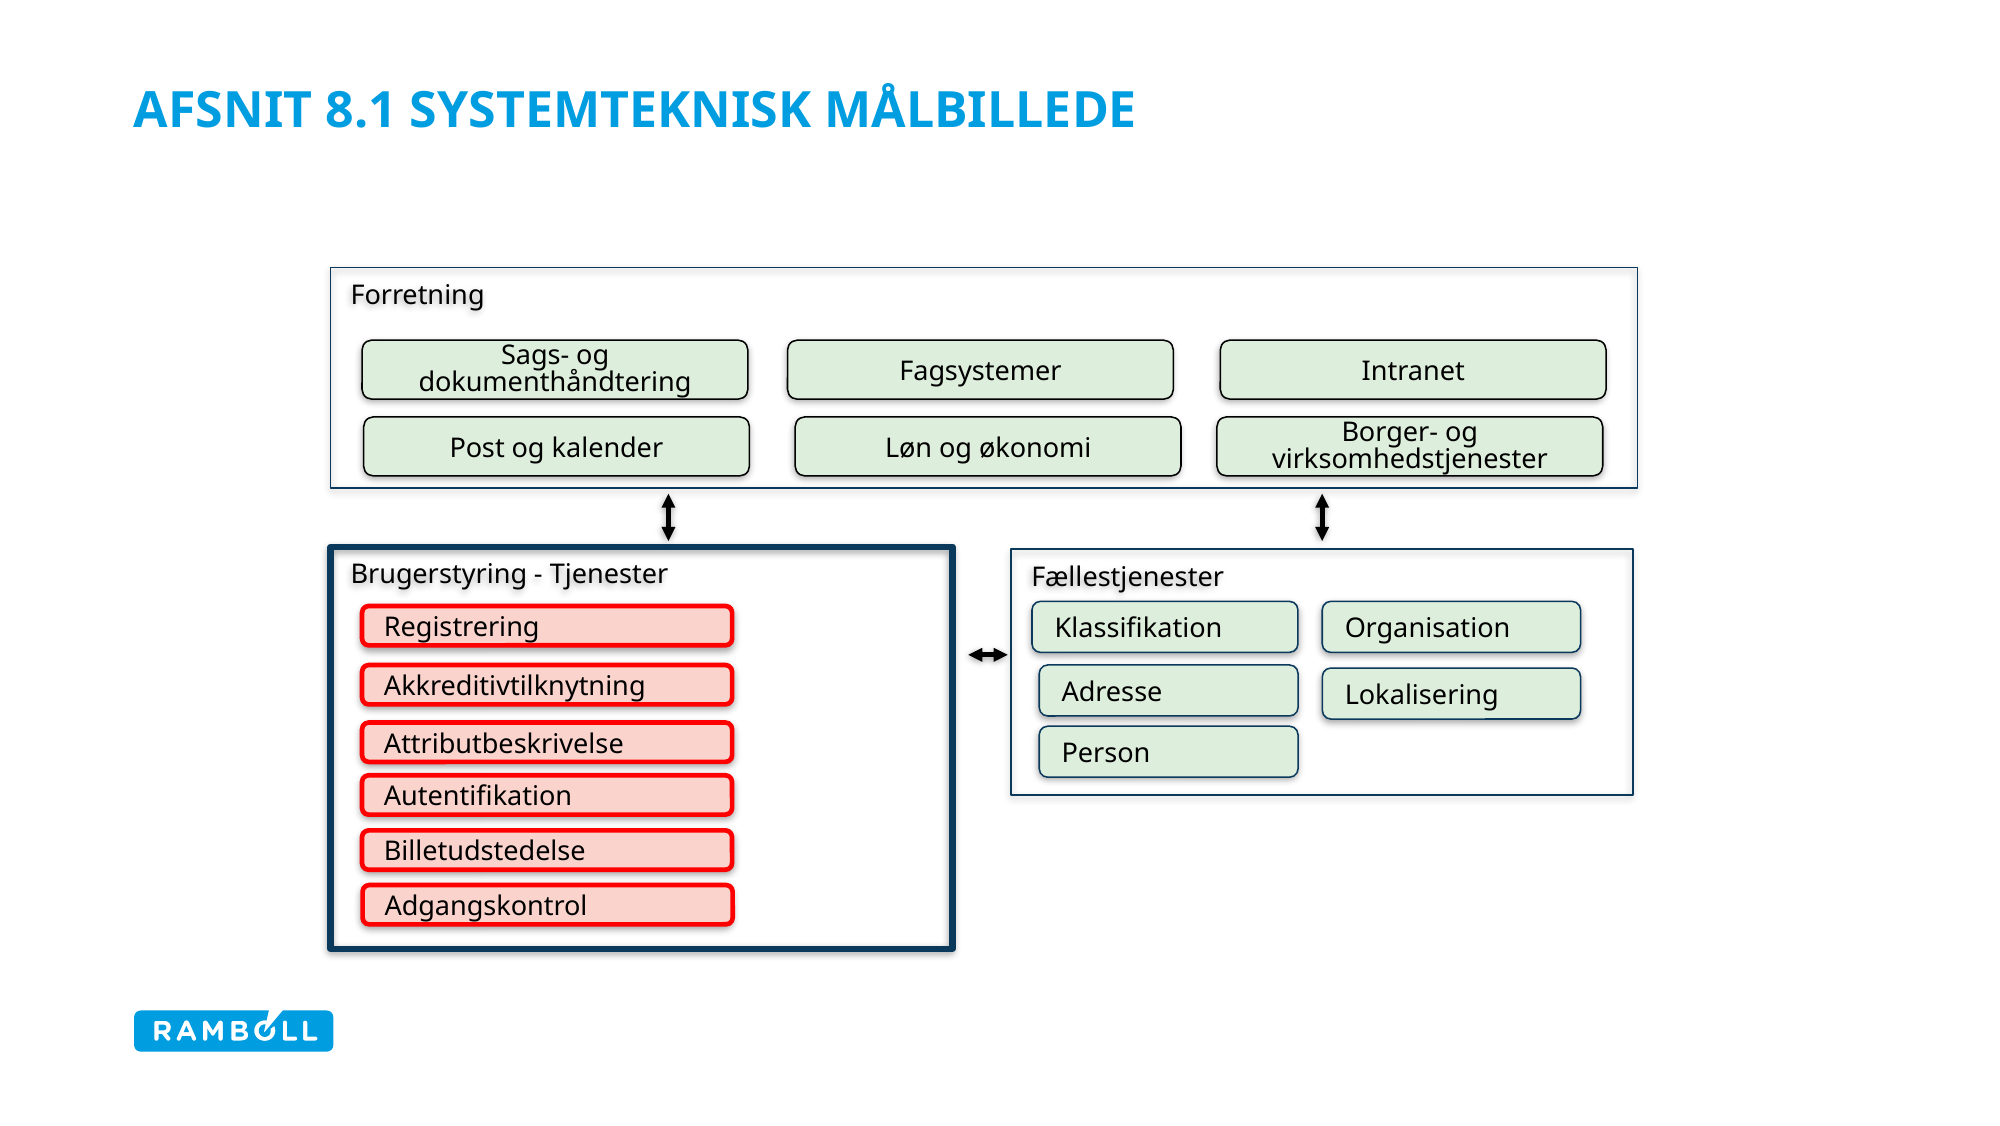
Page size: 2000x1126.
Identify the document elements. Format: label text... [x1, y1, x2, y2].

text_box Person [1038, 725, 1299, 778]
text_box Forretning [330, 267, 1638, 489]
text_box Intranet [1219, 339, 1607, 400]
text_box Registrering [361, 605, 733, 647]
text_box Akkreditivtilknytning [361, 664, 733, 706]
text_box Billetudstedelse [361, 829, 733, 871]
text_box Brugerstyring - Tjenester [330, 546, 953, 949]
text_box Løn og økonomi [794, 416, 1182, 477]
text_box Adgangskontrol [361, 884, 734, 926]
title Afsnit 8.1 Systemteknisk målbillede [133, 73, 1867, 198]
text_box Sags- og dokumenthåndtering [361, 339, 749, 400]
text_box Attributbeskrivelse [361, 721, 733, 763]
text_box Borger- og virksomhedstjenester [1216, 416, 1604, 477]
text_box Post og kalender [362, 416, 751, 477]
text_box Fagsystemer [786, 339, 1175, 400]
text_box Fællestjenester [1010, 548, 1634, 796]
text_box Autentifikation [361, 774, 733, 816]
